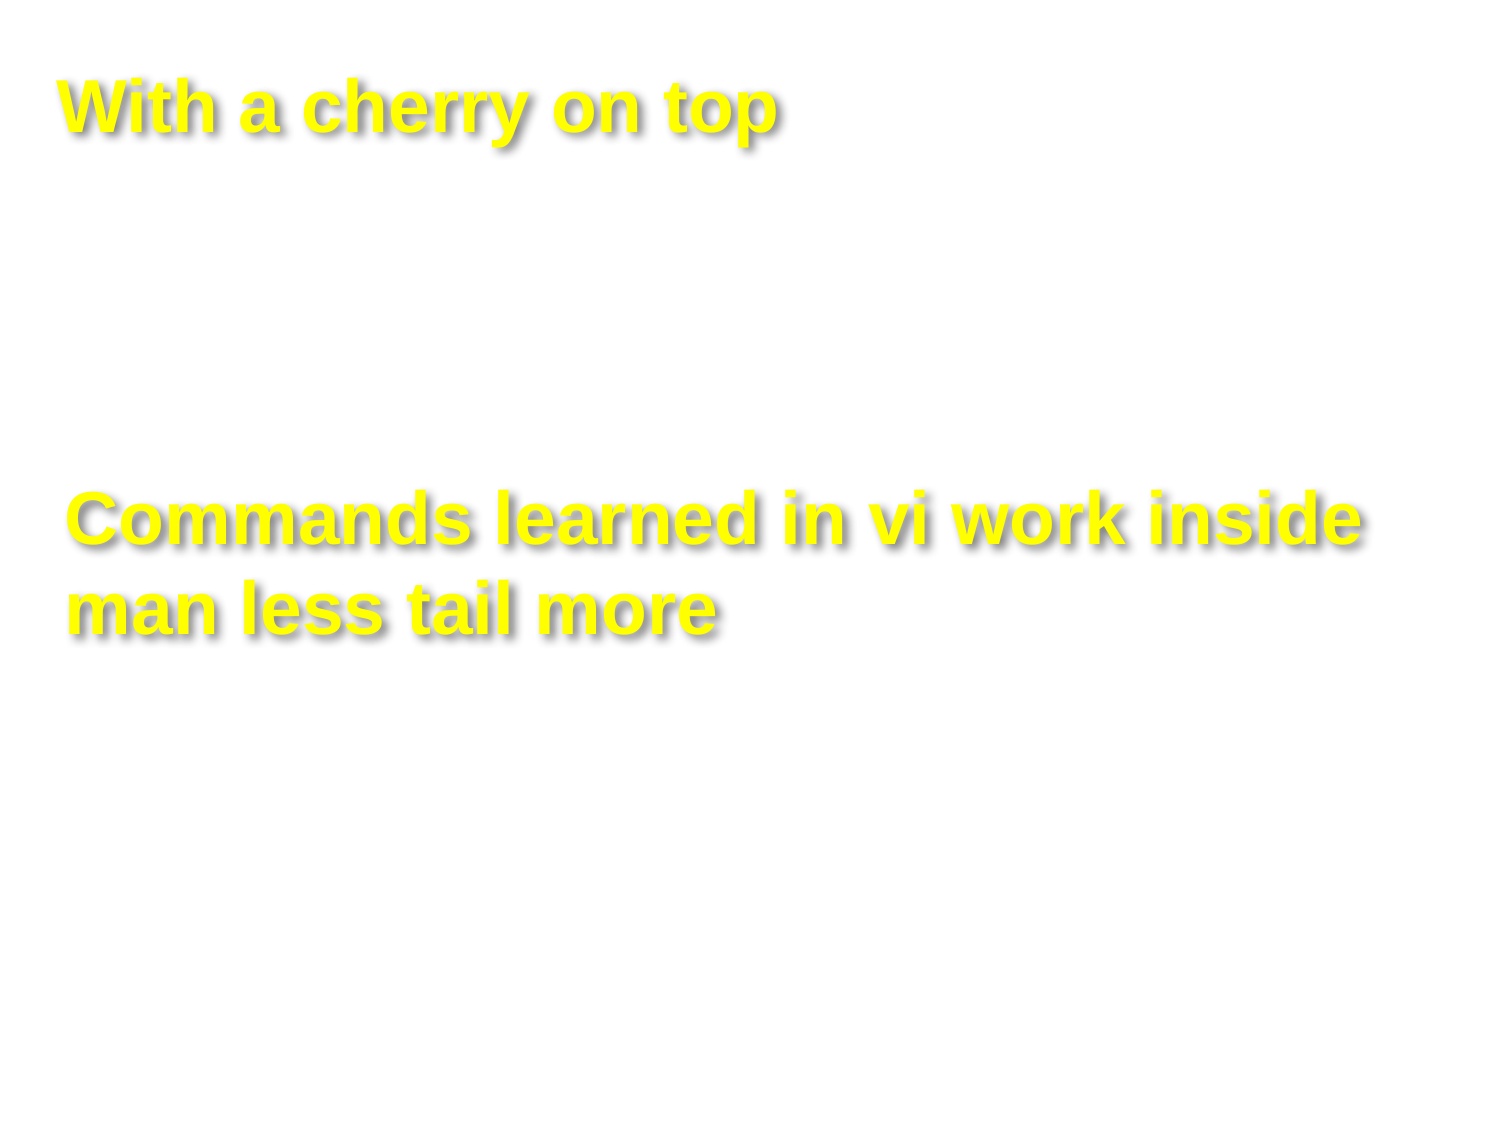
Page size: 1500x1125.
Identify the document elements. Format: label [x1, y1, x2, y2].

text_box [0, 0, 1500, 1125]
